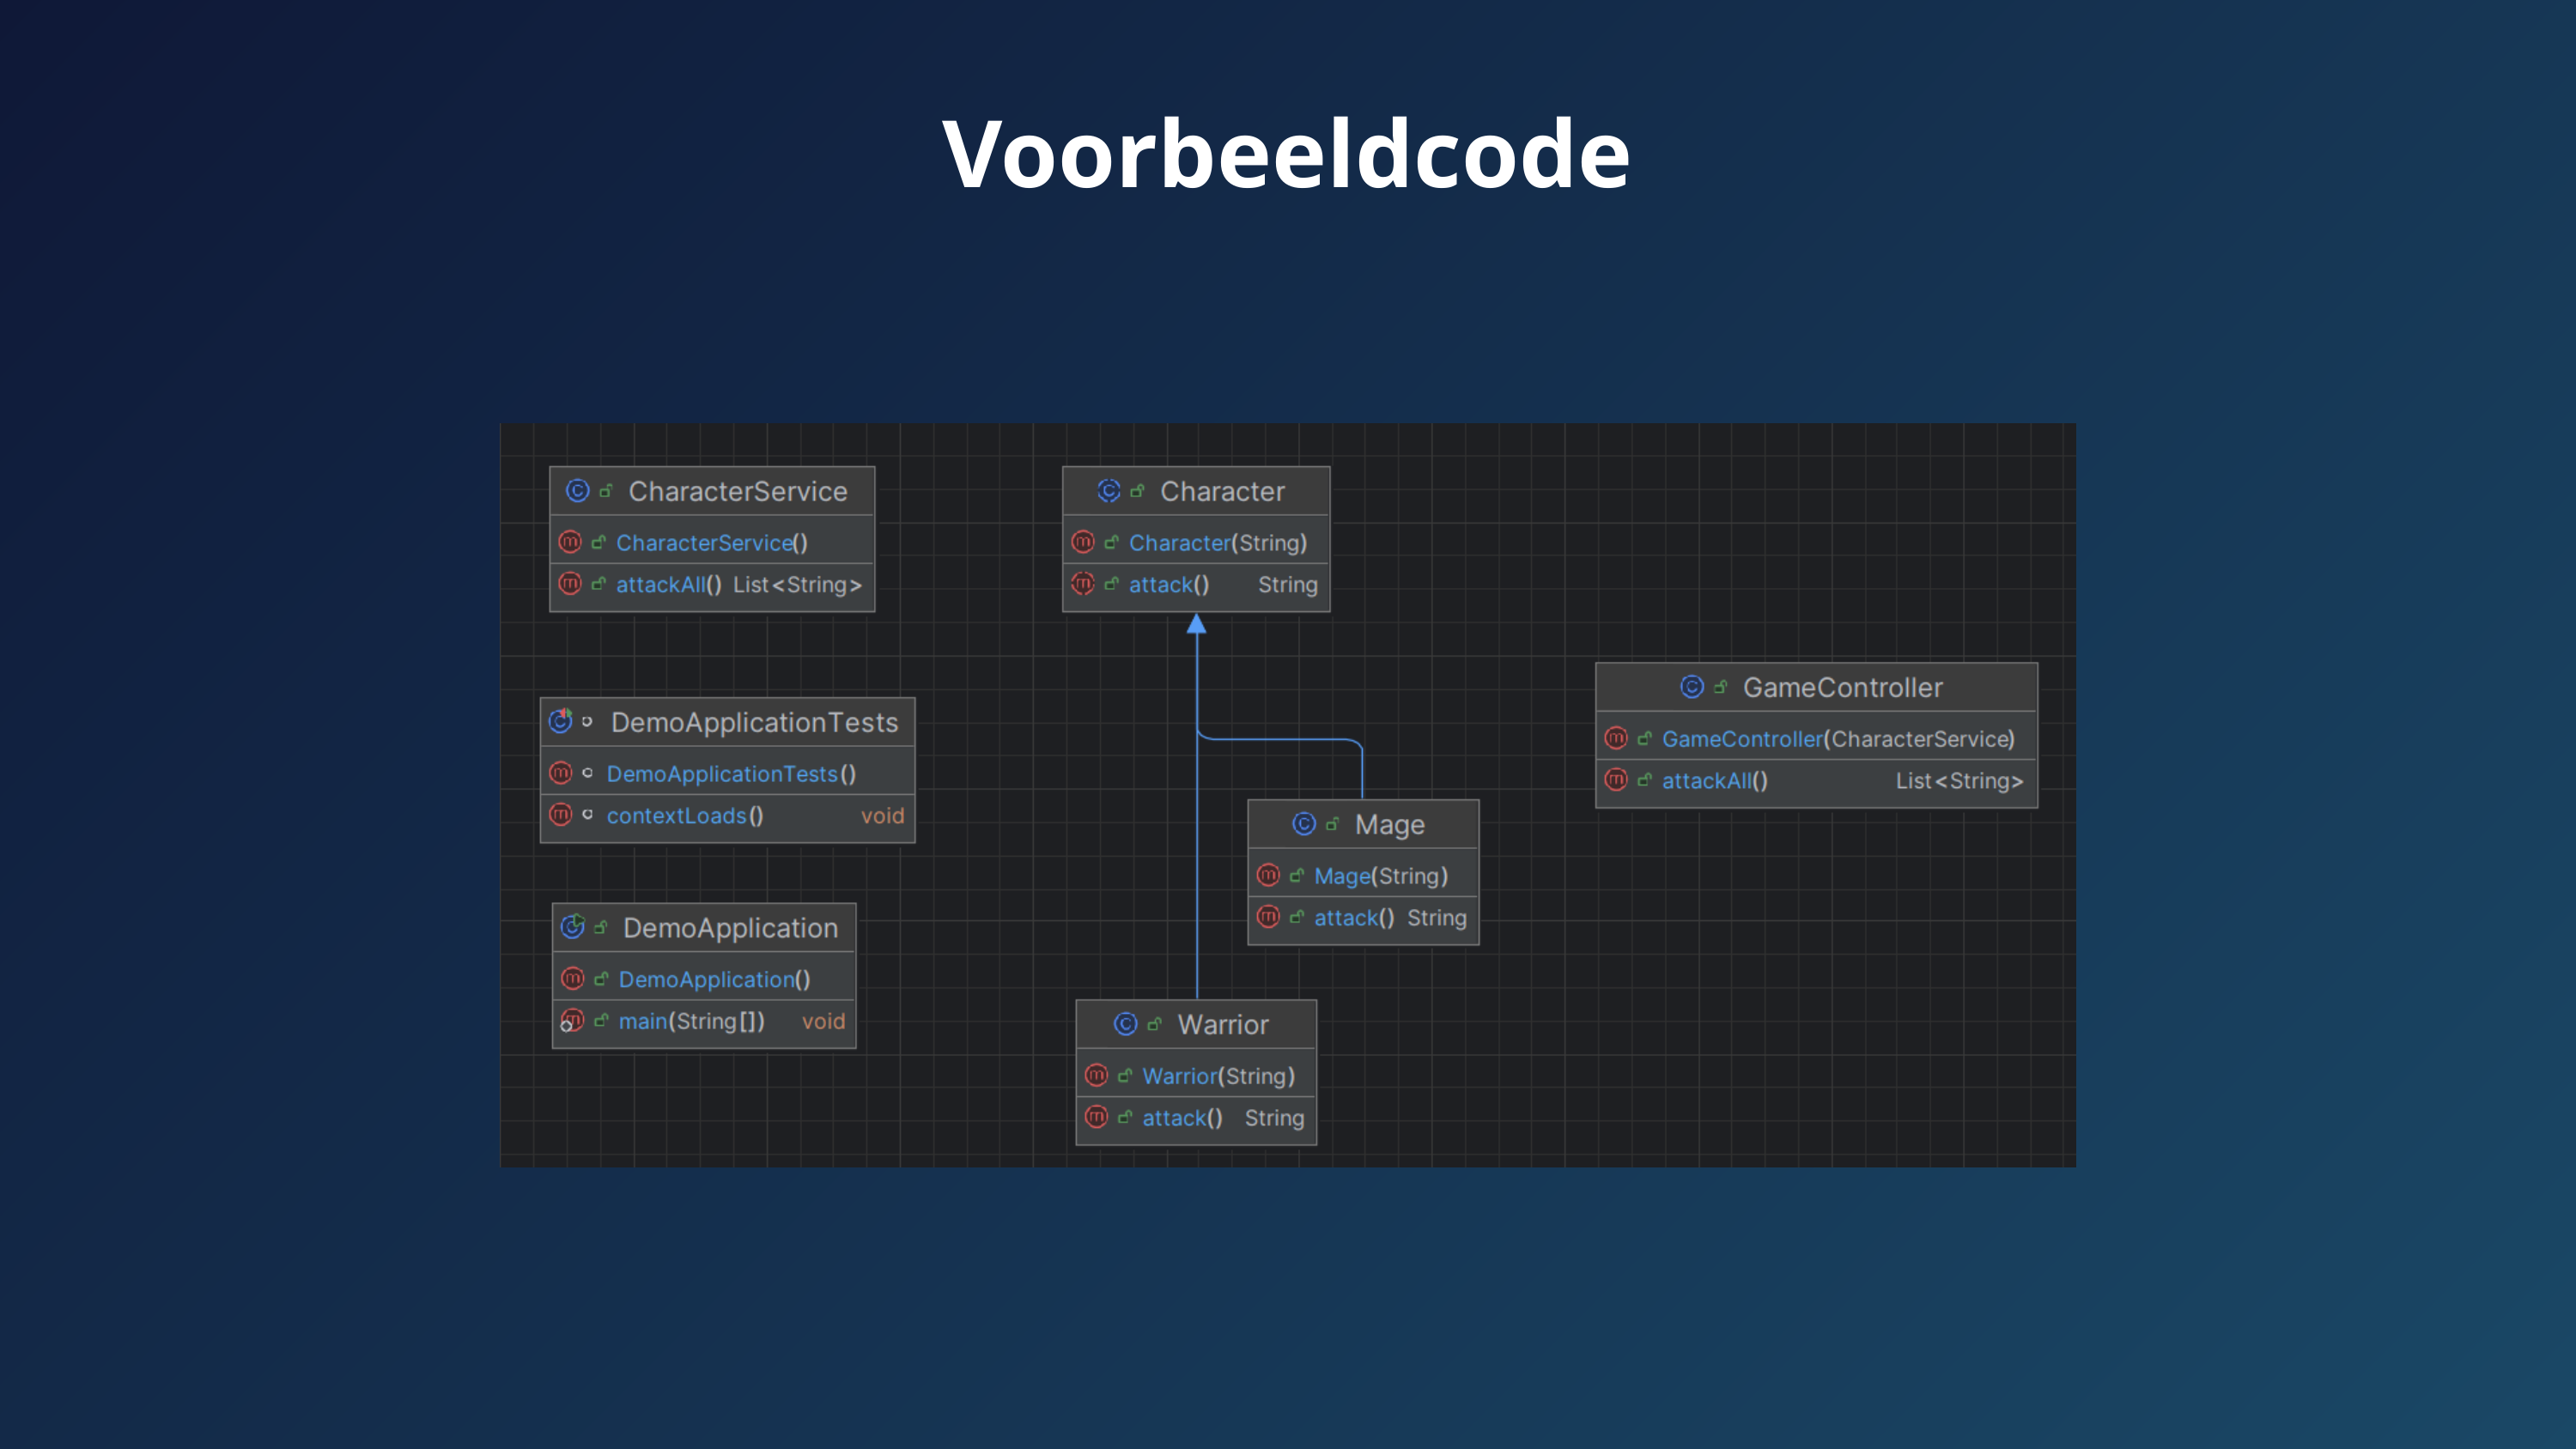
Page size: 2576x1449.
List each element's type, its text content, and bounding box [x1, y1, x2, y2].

picture [500, 423, 2076, 1167]
text_box Voorbeeldcode [937, 76, 1639, 206]
